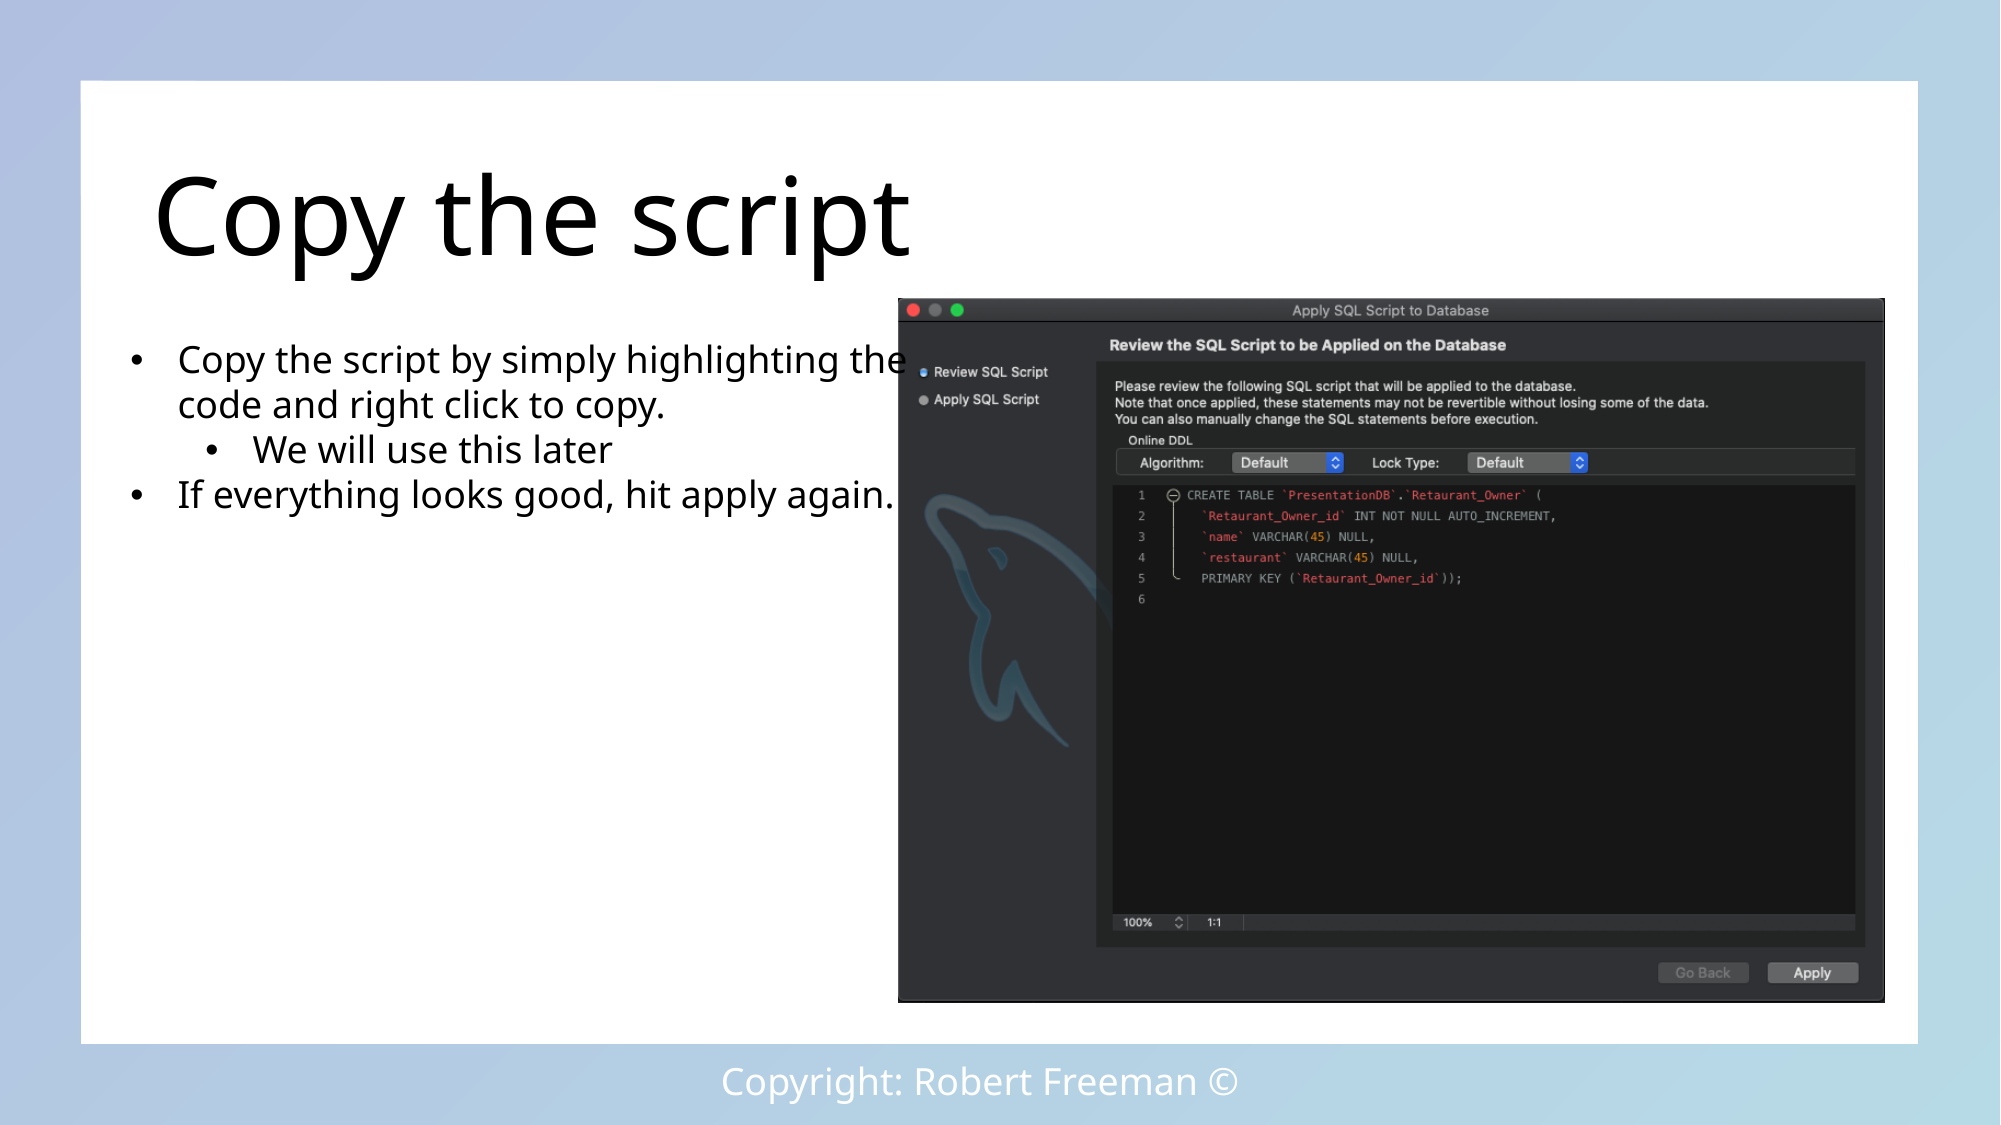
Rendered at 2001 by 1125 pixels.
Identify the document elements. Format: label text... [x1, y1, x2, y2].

text_box Copy the script by simply highlighting the code and right click to copy. We will use this later If everything looks good, hit apply again. [115, 329, 898, 569]
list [898, 298, 1885, 1003]
title Copy the script [137, 111, 1863, 329]
text_box Copyright: Robert Freeman © [706, 1050, 1294, 1111]
